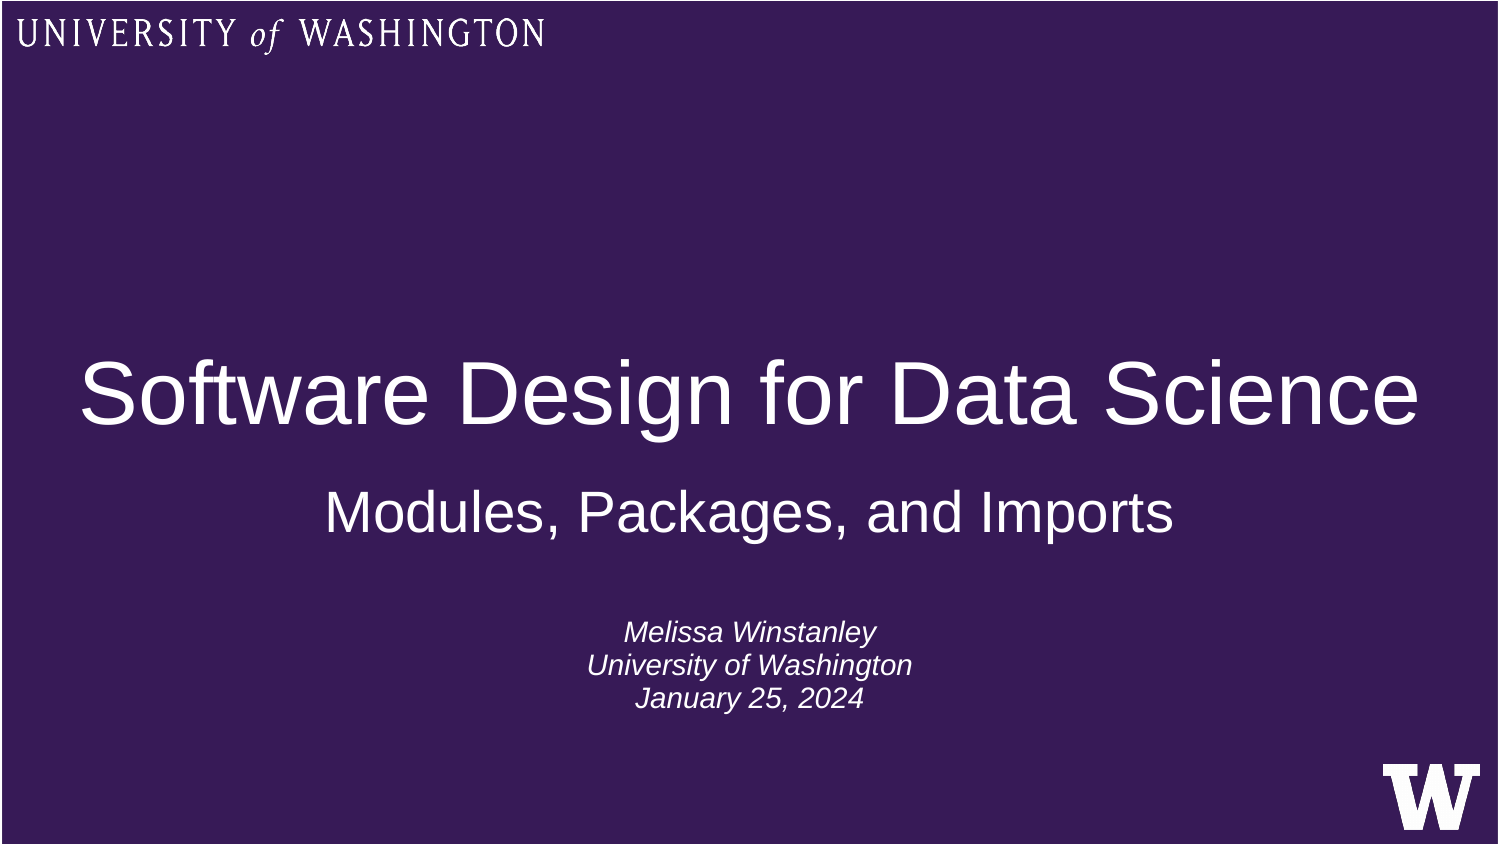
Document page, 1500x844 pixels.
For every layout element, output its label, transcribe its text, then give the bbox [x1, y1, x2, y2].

subtitle Modules, Packages, and Imports [51, 464, 1449, 595]
subtitle Melissa Winstanley University of Washington January 25, 2024 [51, 601, 1449, 731]
picture [0, 0, 1500, 844]
title Software Design for Data Science [51, 122, 1449, 459]
